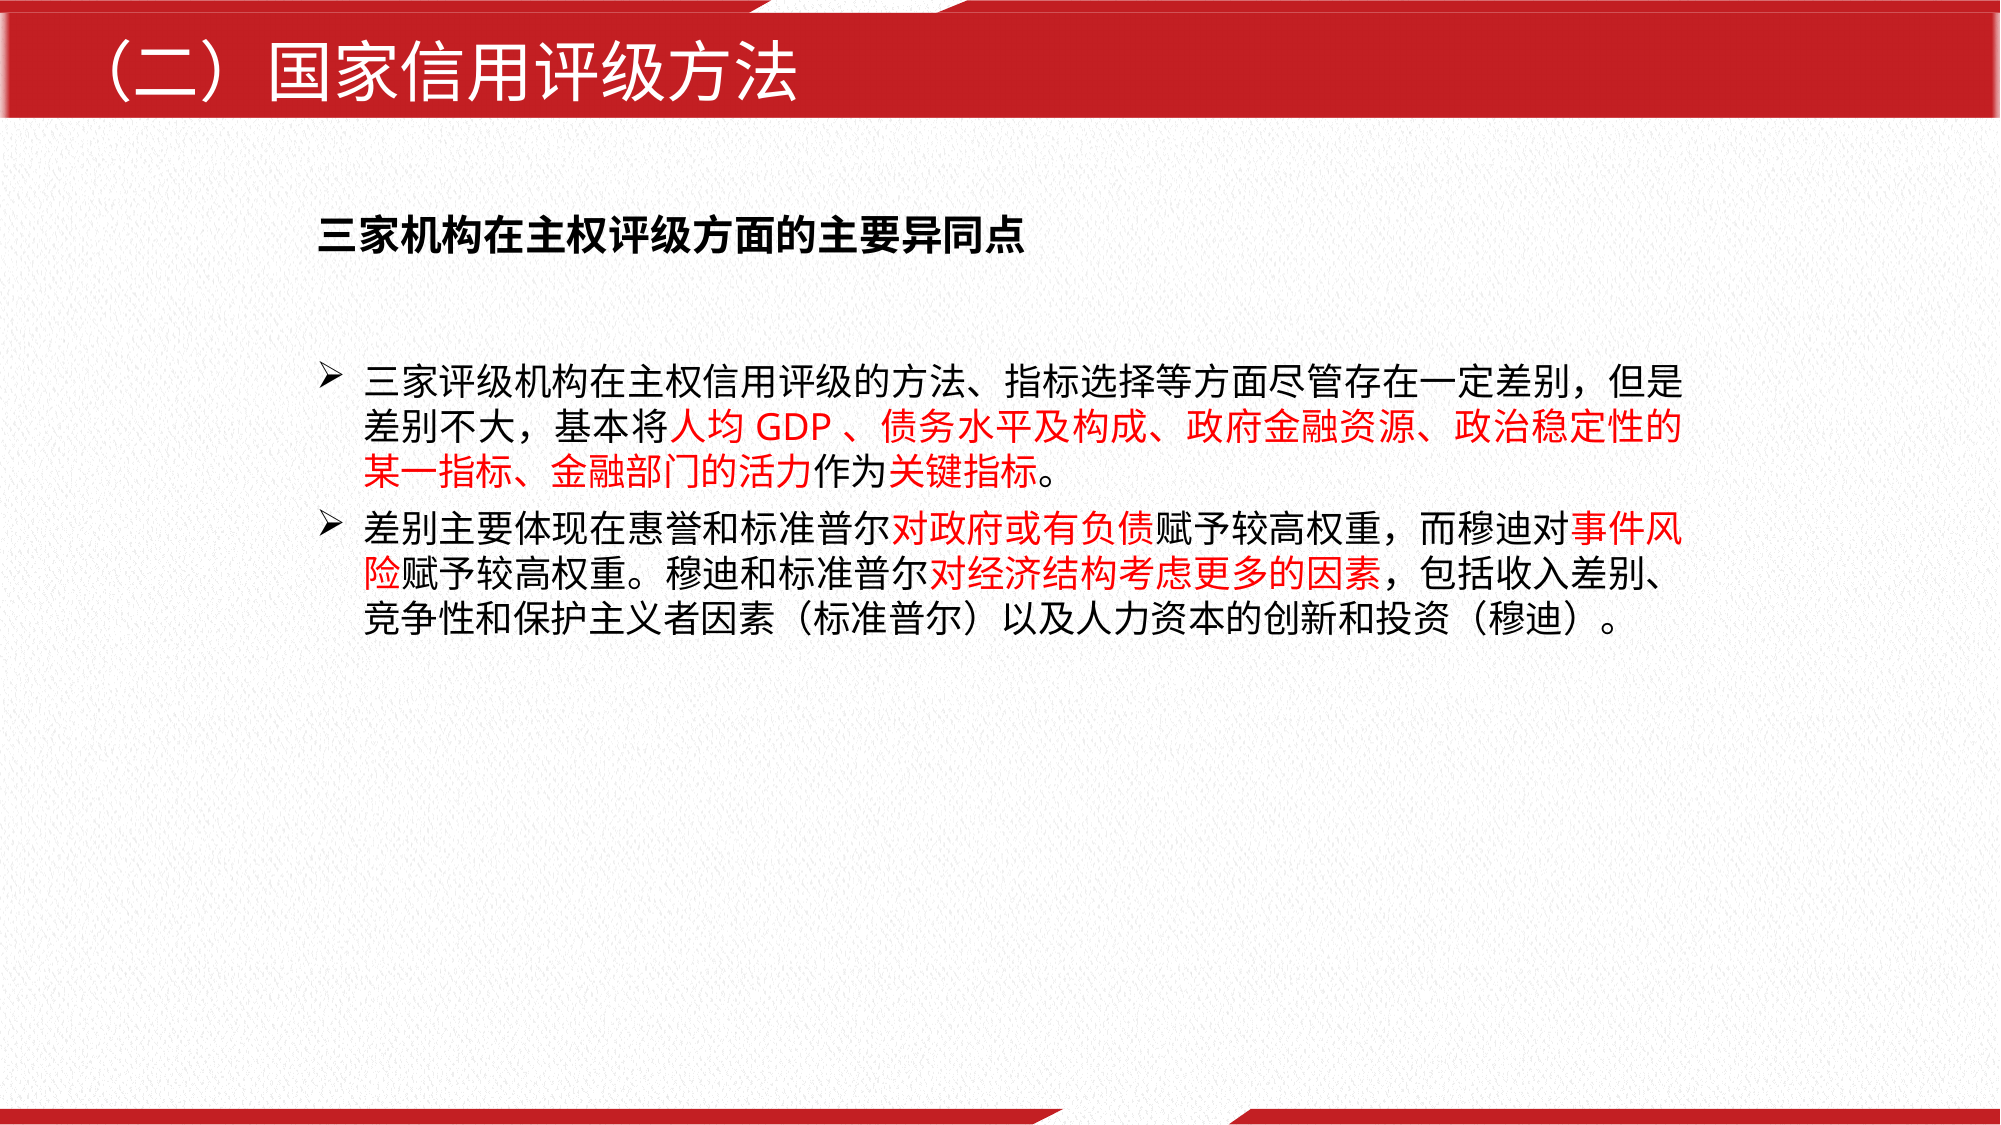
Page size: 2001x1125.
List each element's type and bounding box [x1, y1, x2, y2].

text_box [0, 0, 2000, 12]
text_box [0, 118, 2000, 1125]
picture [0, 12, 2000, 118]
